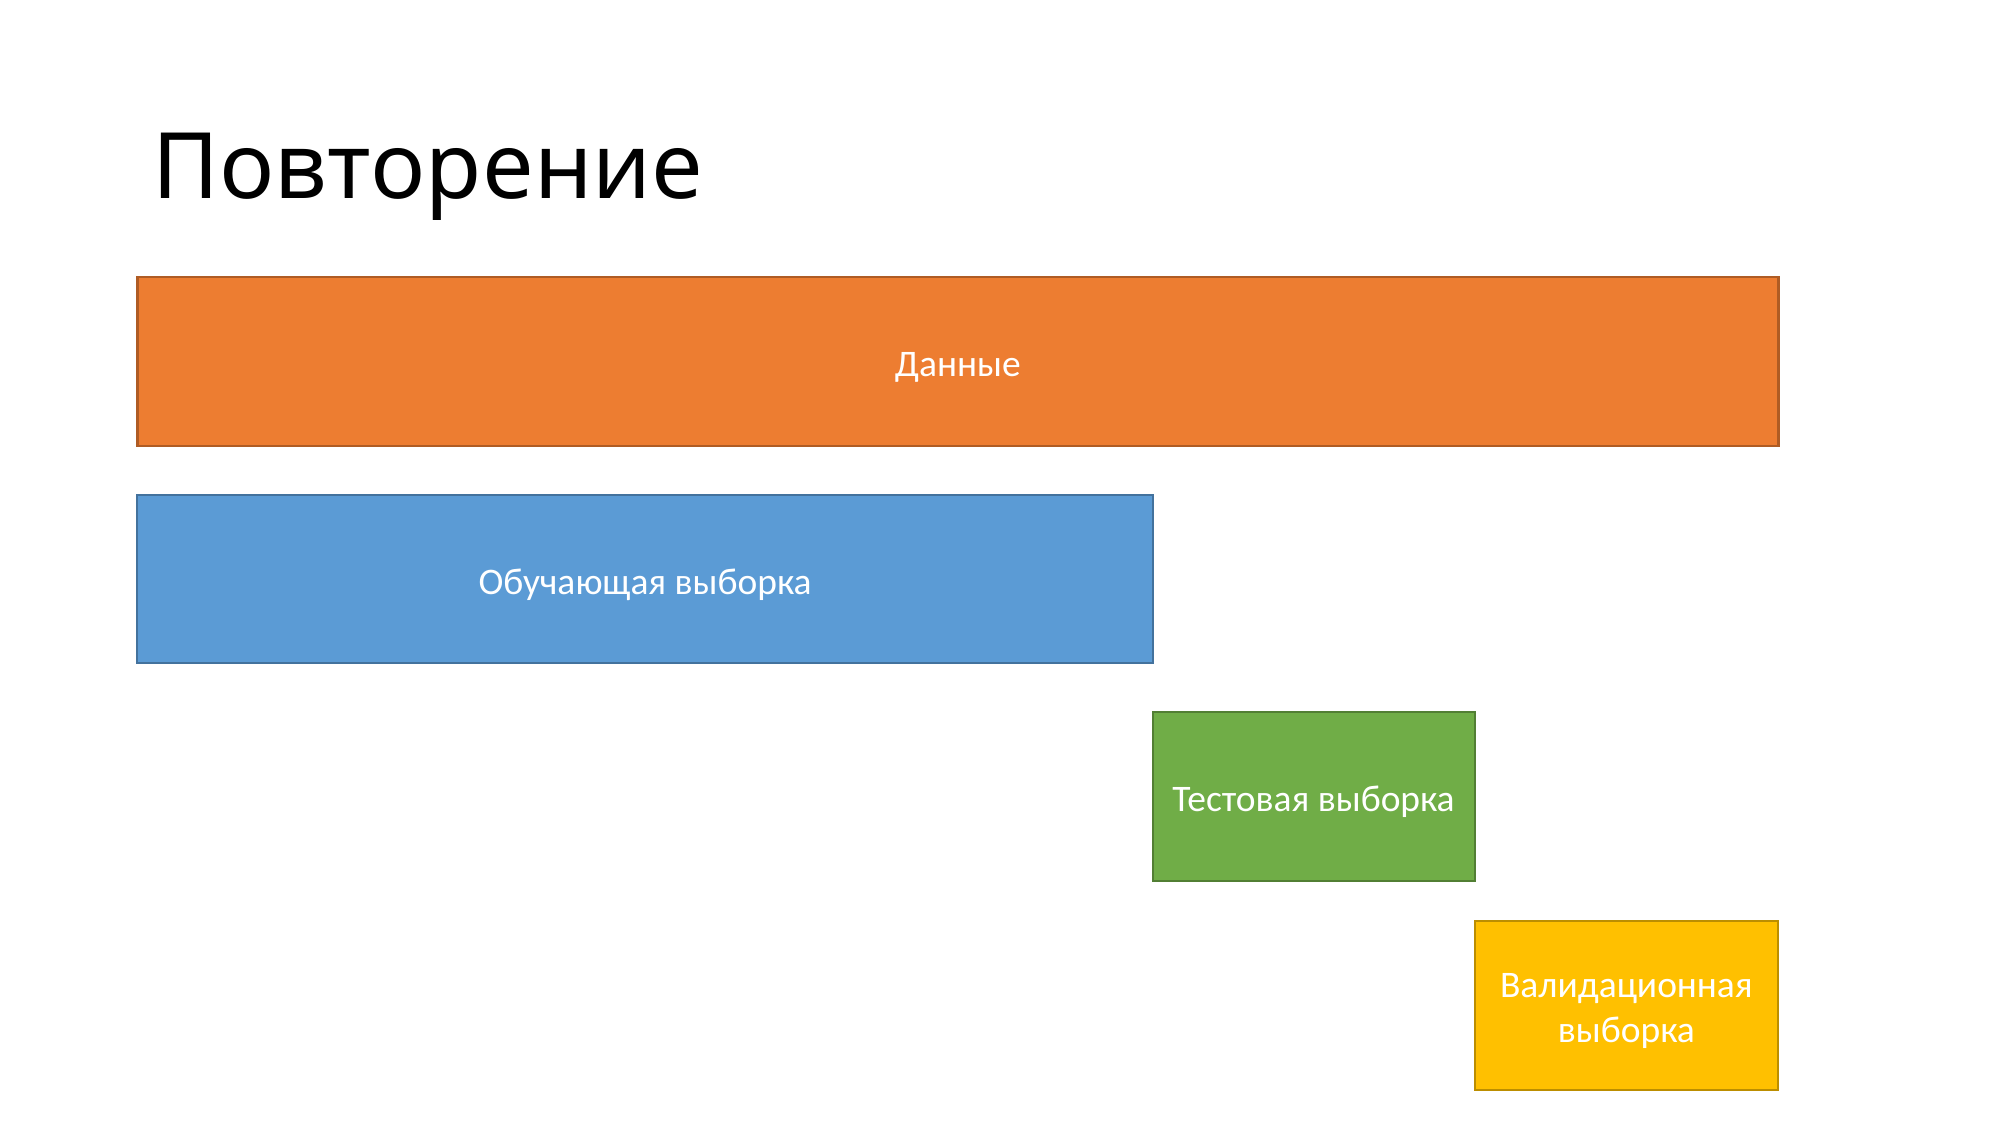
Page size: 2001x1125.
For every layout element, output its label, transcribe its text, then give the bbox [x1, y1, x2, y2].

text_box Тестовая выборка [1152, 711, 1476, 882]
text_box Обучающая выборка [136, 494, 1154, 664]
text_box Валидационная выборка [1474, 920, 1779, 1091]
text_box Данные [136, 276, 1780, 447]
title Повторение [137, 59, 1863, 278]
